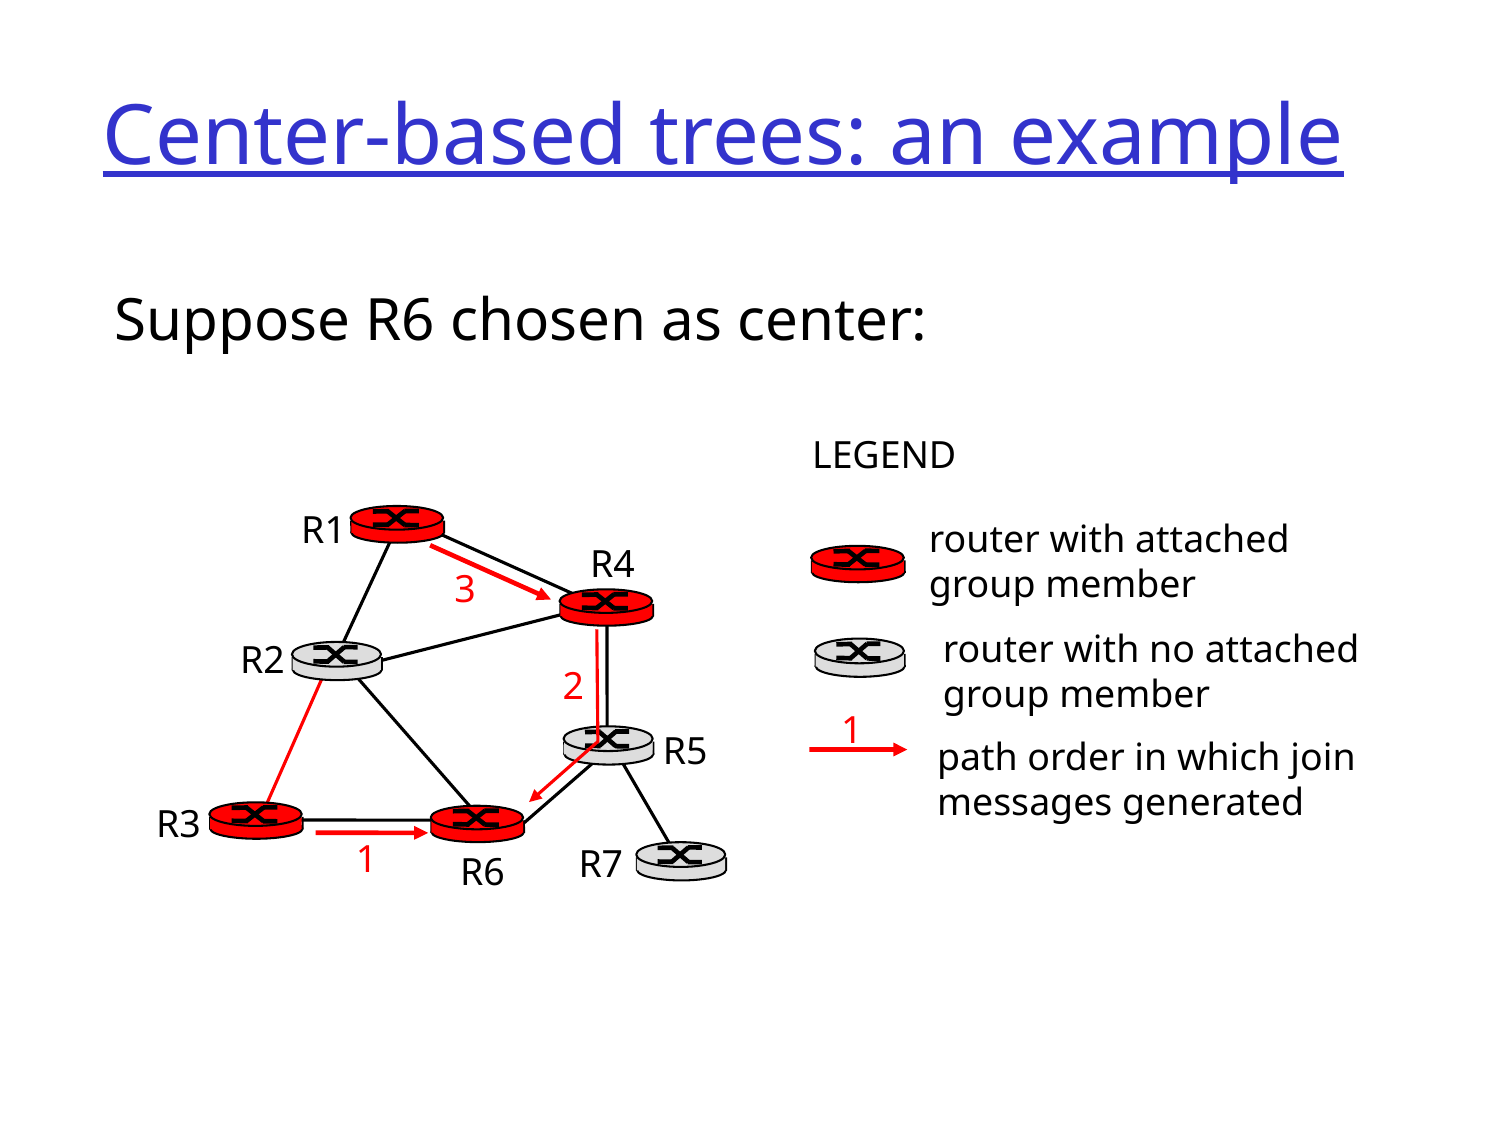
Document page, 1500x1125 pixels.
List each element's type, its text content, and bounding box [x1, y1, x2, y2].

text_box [430, 805, 525, 843]
text_box R4 [575, 533, 650, 588]
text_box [291, 641, 382, 681]
text_box R6 [445, 850, 520, 900]
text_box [350, 505, 445, 543]
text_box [810, 545, 905, 583]
text_box router with no attached group member [928, 617, 1375, 722]
text_box [529, 715, 598, 803]
text_box path order in which join messages generated [922, 725, 1420, 831]
text_box 1 [826, 698, 878, 759]
text_box 1 [340, 828, 392, 888]
text_box 2 [548, 655, 600, 715]
text_box R7 [563, 833, 639, 893]
text_box router with attached group member [914, 507, 1305, 613]
title Center-based trees: an example [87, 37, 1363, 226]
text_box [635, 841, 727, 881]
text_box 3 [439, 557, 491, 617]
text_box [586, 633, 598, 655]
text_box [209, 802, 303, 839]
text_box [878, 743, 908, 756]
text_box [392, 826, 425, 840]
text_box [559, 589, 654, 626]
text_box R5 [648, 719, 723, 780]
text_box R2 [225, 628, 300, 689]
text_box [563, 725, 654, 765]
text_box R3 [141, 792, 216, 852]
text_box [814, 638, 905, 677]
text_box LEGEND [797, 423, 972, 484]
text_box R1 [286, 499, 361, 559]
text_box Suppose R6 chosen as center: [99, 274, 1413, 1038]
text_box [491, 572, 551, 601]
